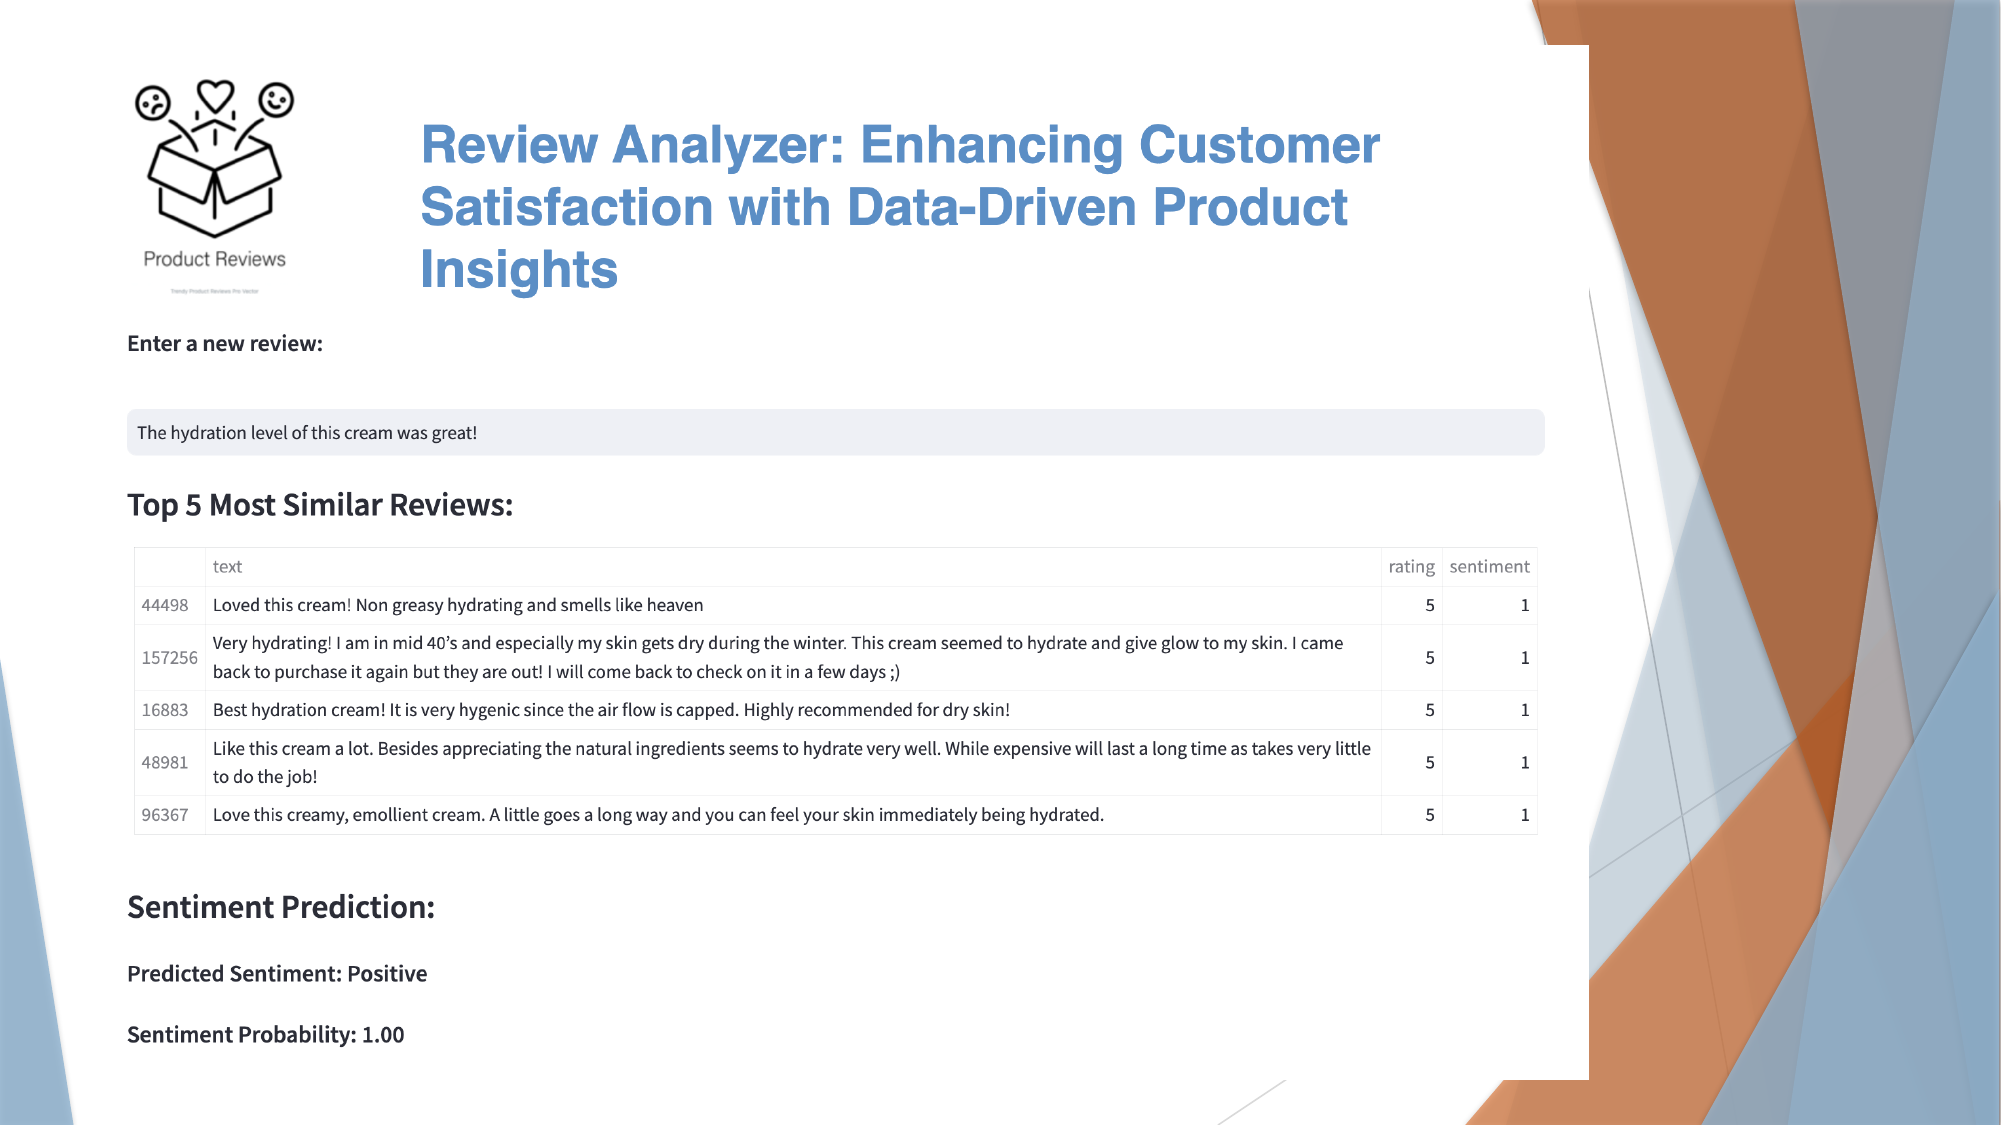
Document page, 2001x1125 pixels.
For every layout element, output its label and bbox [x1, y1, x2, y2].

picture [81, 44, 1589, 1081]
